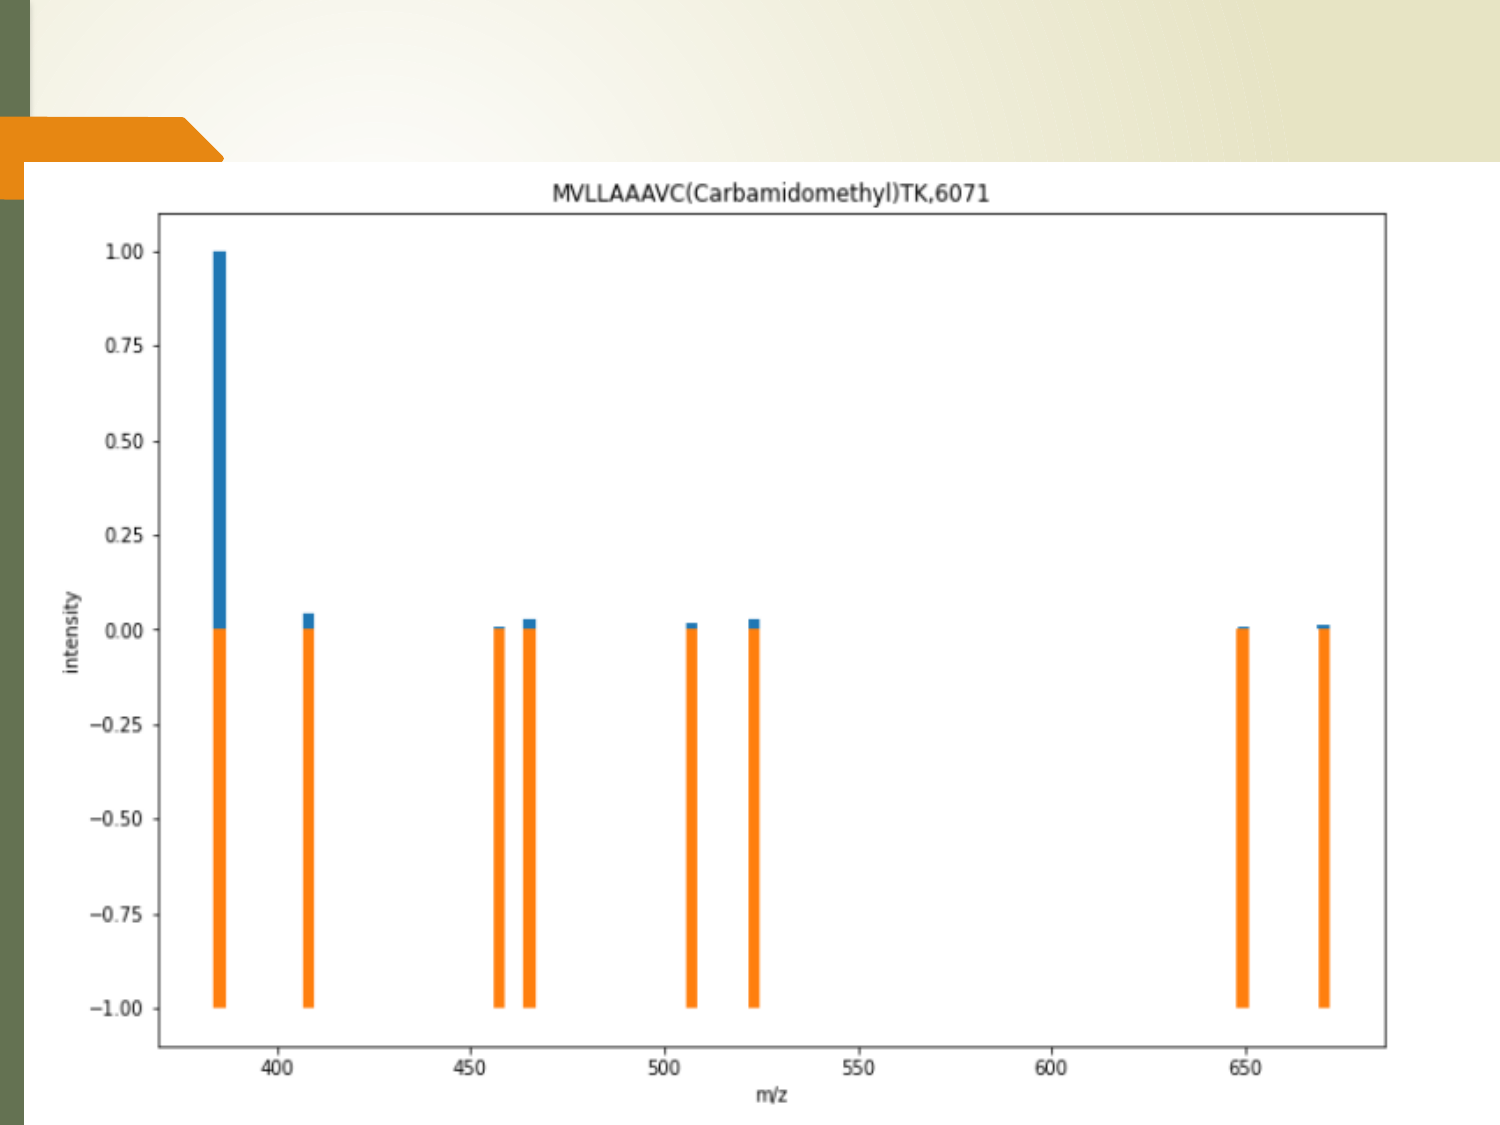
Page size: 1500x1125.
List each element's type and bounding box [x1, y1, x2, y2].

picture [24, 162, 1500, 1125]
